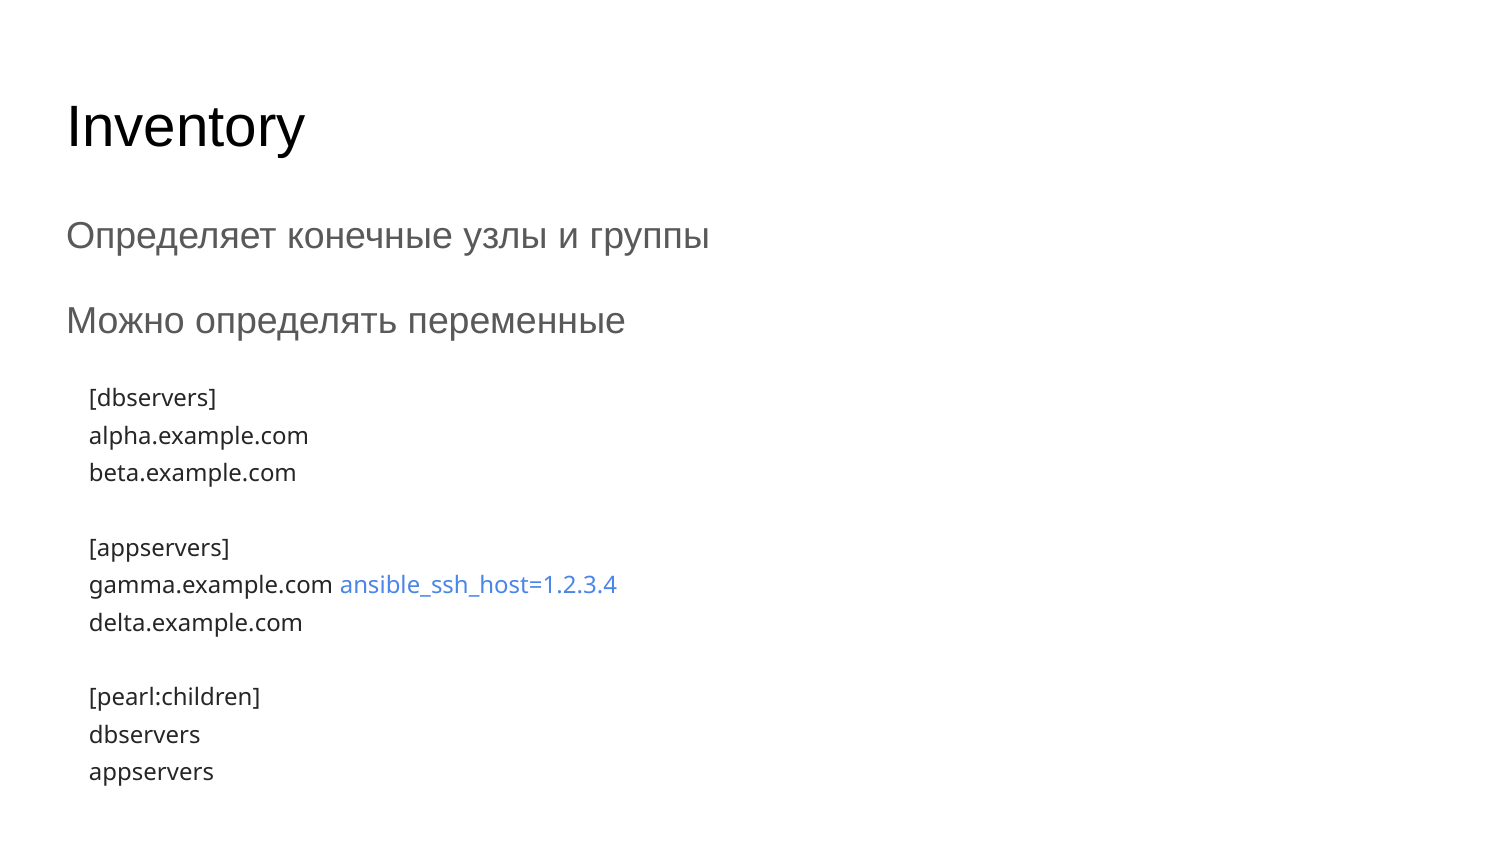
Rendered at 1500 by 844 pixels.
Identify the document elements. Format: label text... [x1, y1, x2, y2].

title Inventory [51, 72, 1449, 167]
list Определяет конечные узлы и группы Можно определять переменные [dbservers] alpha.example.com beta.example.com [appservers] gamma.example.com ansible_ssh_host=1.2.3.4 delta.example.com [pearl:children] dbservers appservers [51, 189, 1449, 750]
